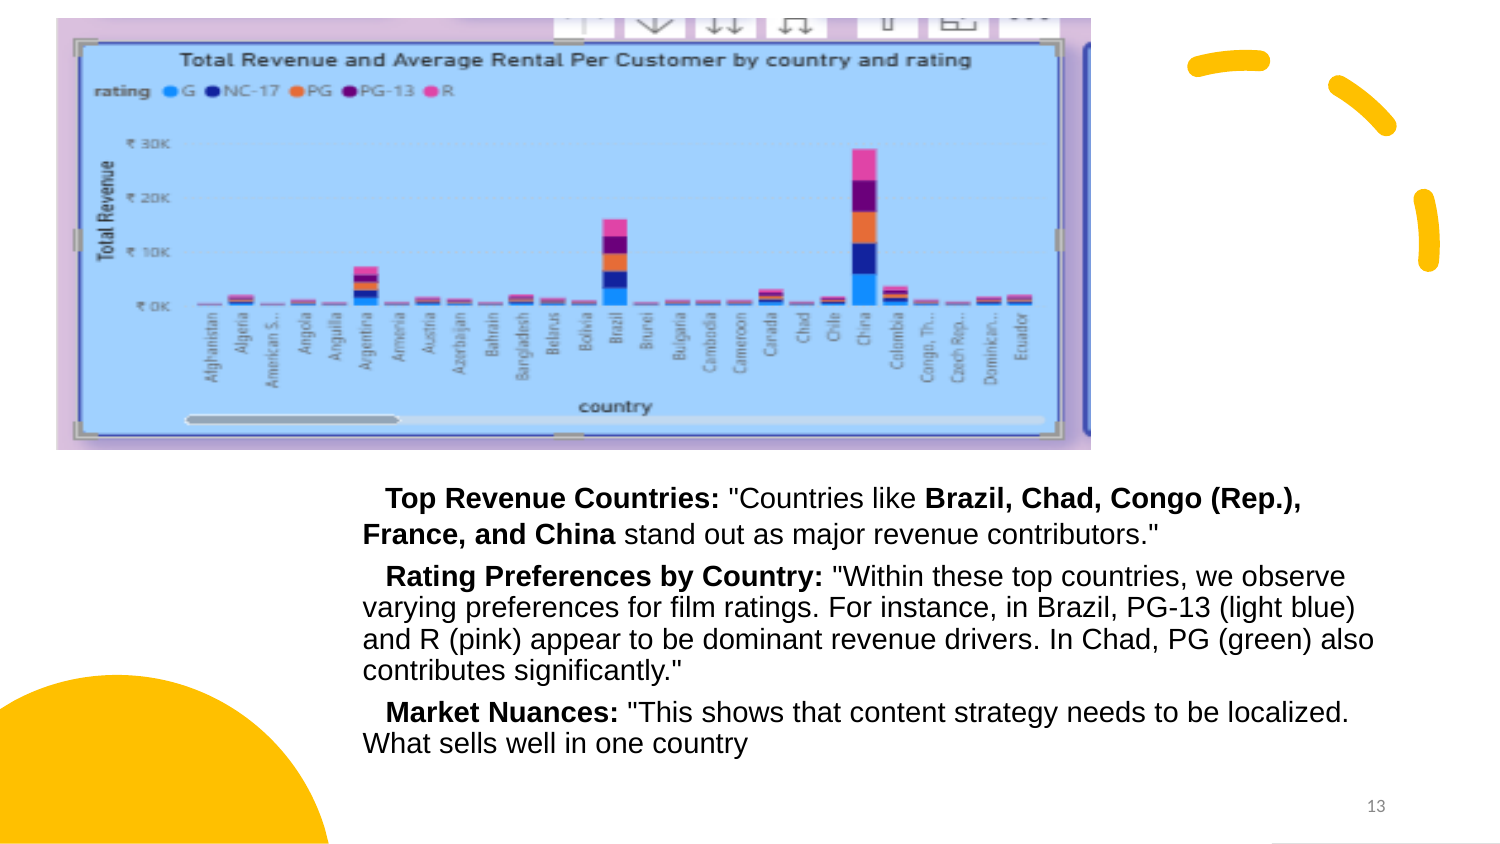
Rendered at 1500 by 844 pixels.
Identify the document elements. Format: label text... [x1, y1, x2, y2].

picture [56, 18, 1092, 451]
text_box [1171, 60, 1430, 262]
text_box [0, 674, 329, 844]
text_box [0, 0, 1500, 844]
text_box Top Revenue Countries: "Countries like Brazil, Chad, Congo (Rep.), France, and China stand out as major revenue contributors." Rating Preferences by Country: "Within these top countries, we observe varying preferences for film ratings. For instance, in Brazil, PG-13 (light blue) and R (pink) appear to be dominant revenue drivers. In Chad, PG (green) also contributes significantly." Market Nuances: "This shows that content strategy needs to be localized. What sells well in one country [351, 460, 1397, 796]
slide_number ‹#› [1059, 782, 1397, 827]
